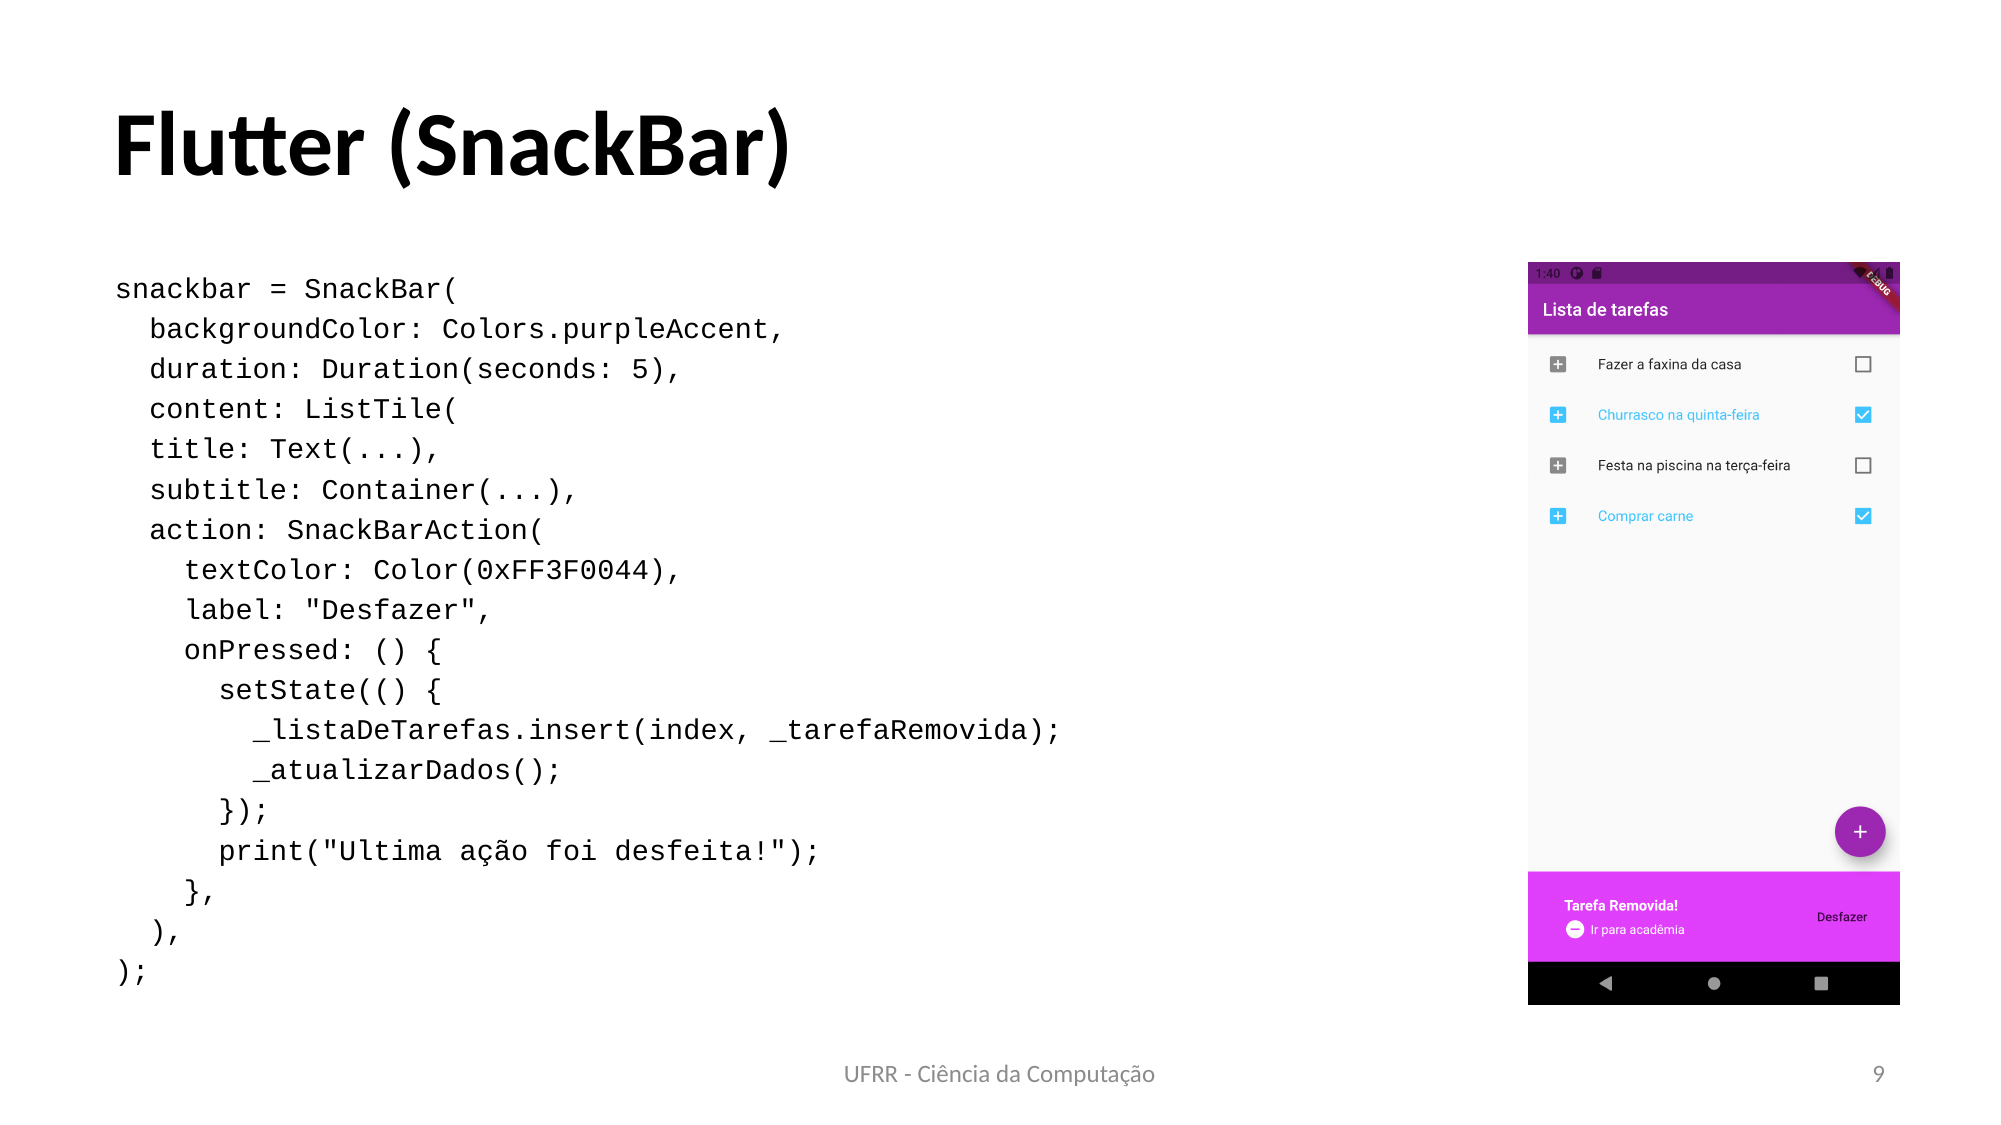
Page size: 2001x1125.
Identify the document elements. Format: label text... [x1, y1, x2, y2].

title Flutter (SnackBar) [99, 45, 1900, 233]
picture [1528, 262, 1901, 1006]
footer UFRR - Ciência da Computação [683, 1042, 1317, 1103]
list snackbar = SnackBar( backgroundColor: Colors.purpleAccent, duration: Duration(seconds: 5), content: ListTile( title: Text(...), subtitle: Container(...), action: SnackBarAction( textColor: Color(0xFF3F0044), label: "Desfazer", onPressed: () { setState(() { _listaDeTarefas.insert(index, _tarefaRemovida); _atualizarDados(); }); print("Ultima ação foi desfeita!"); }, ), ); [99, 262, 1526, 1005]
slide_number 9 [1433, 1042, 1900, 1103]
